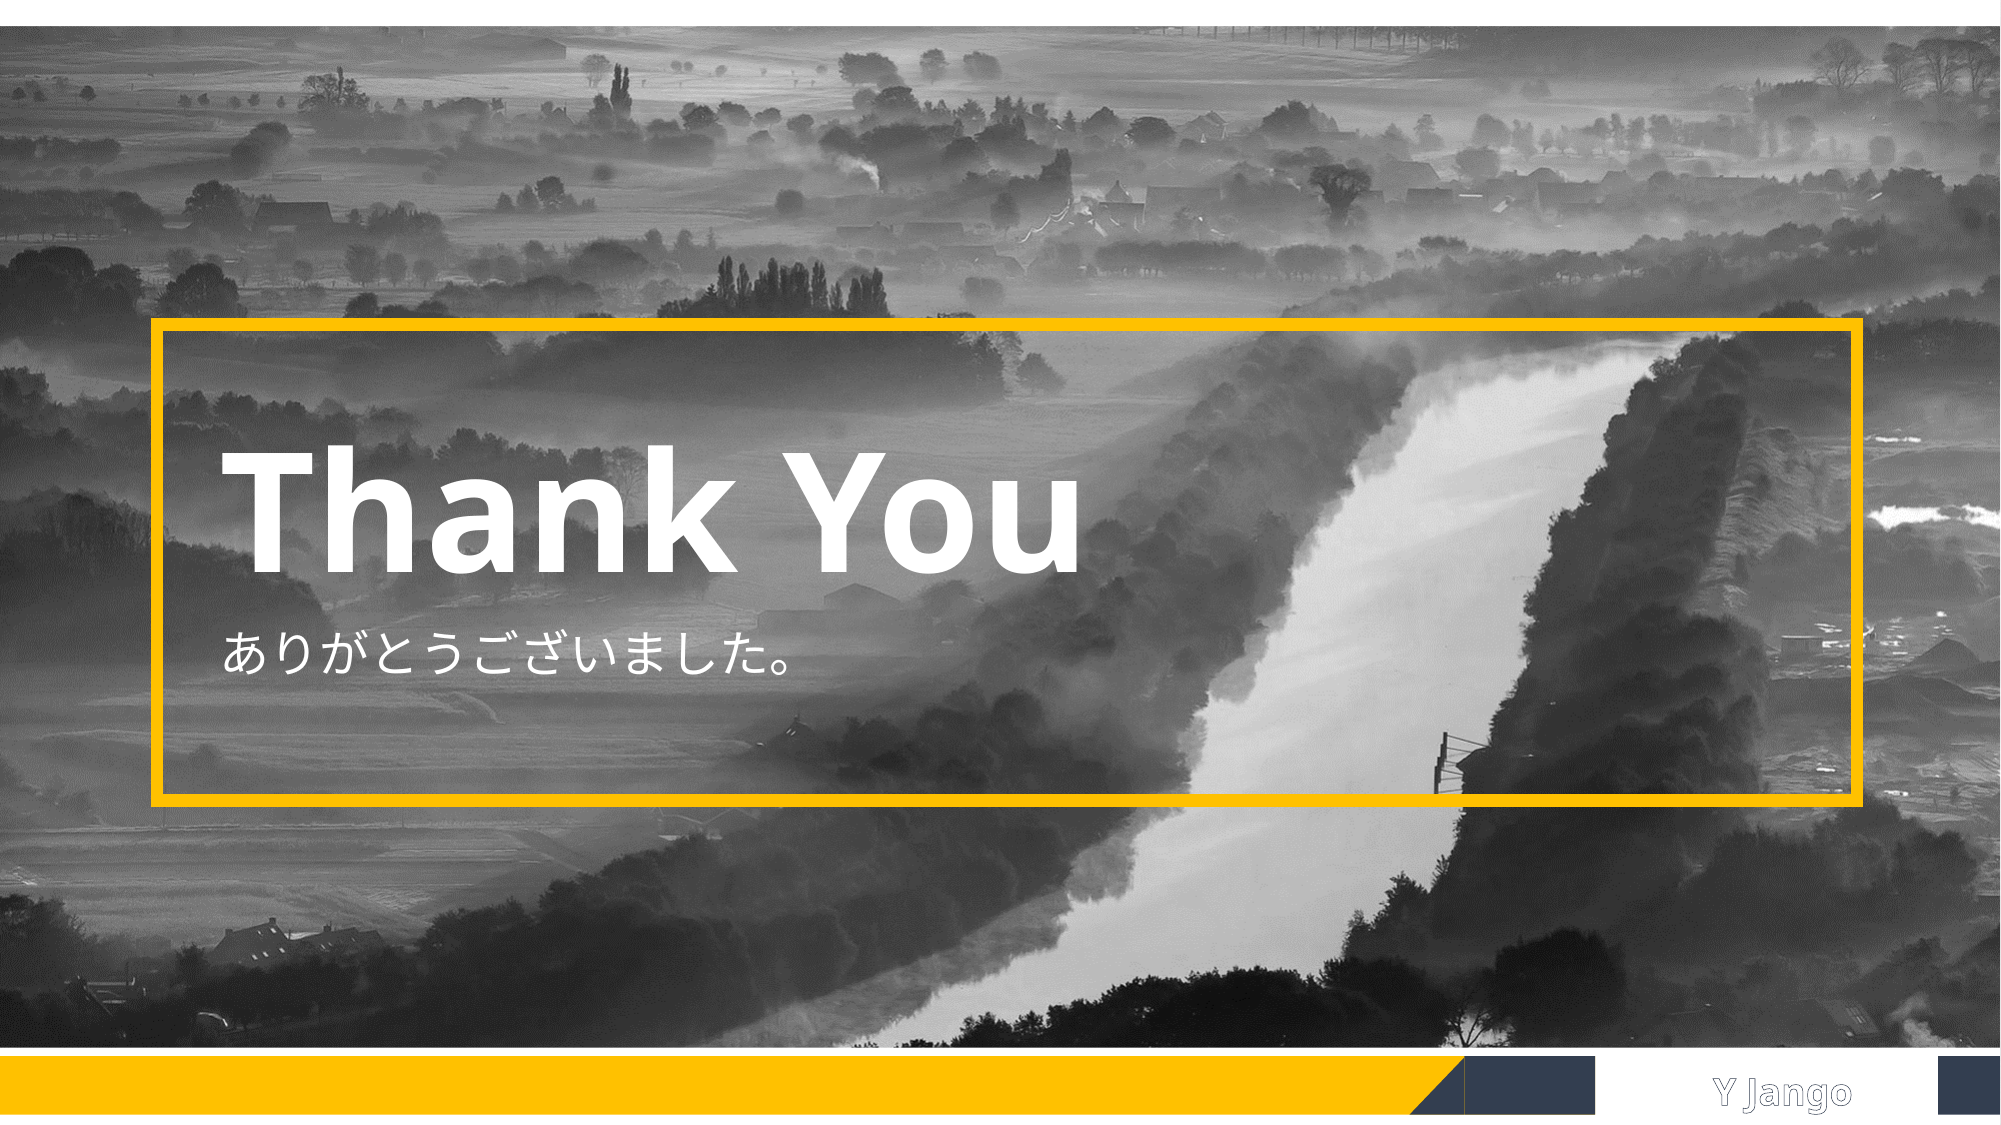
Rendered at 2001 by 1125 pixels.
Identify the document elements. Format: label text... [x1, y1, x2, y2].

list ありがとうございました。 [204, 615, 1703, 691]
picture [0, 0, 2001, 1125]
list Thank You [204, 397, 1703, 615]
text_box Y Jango [1628, 1060, 1938, 1121]
